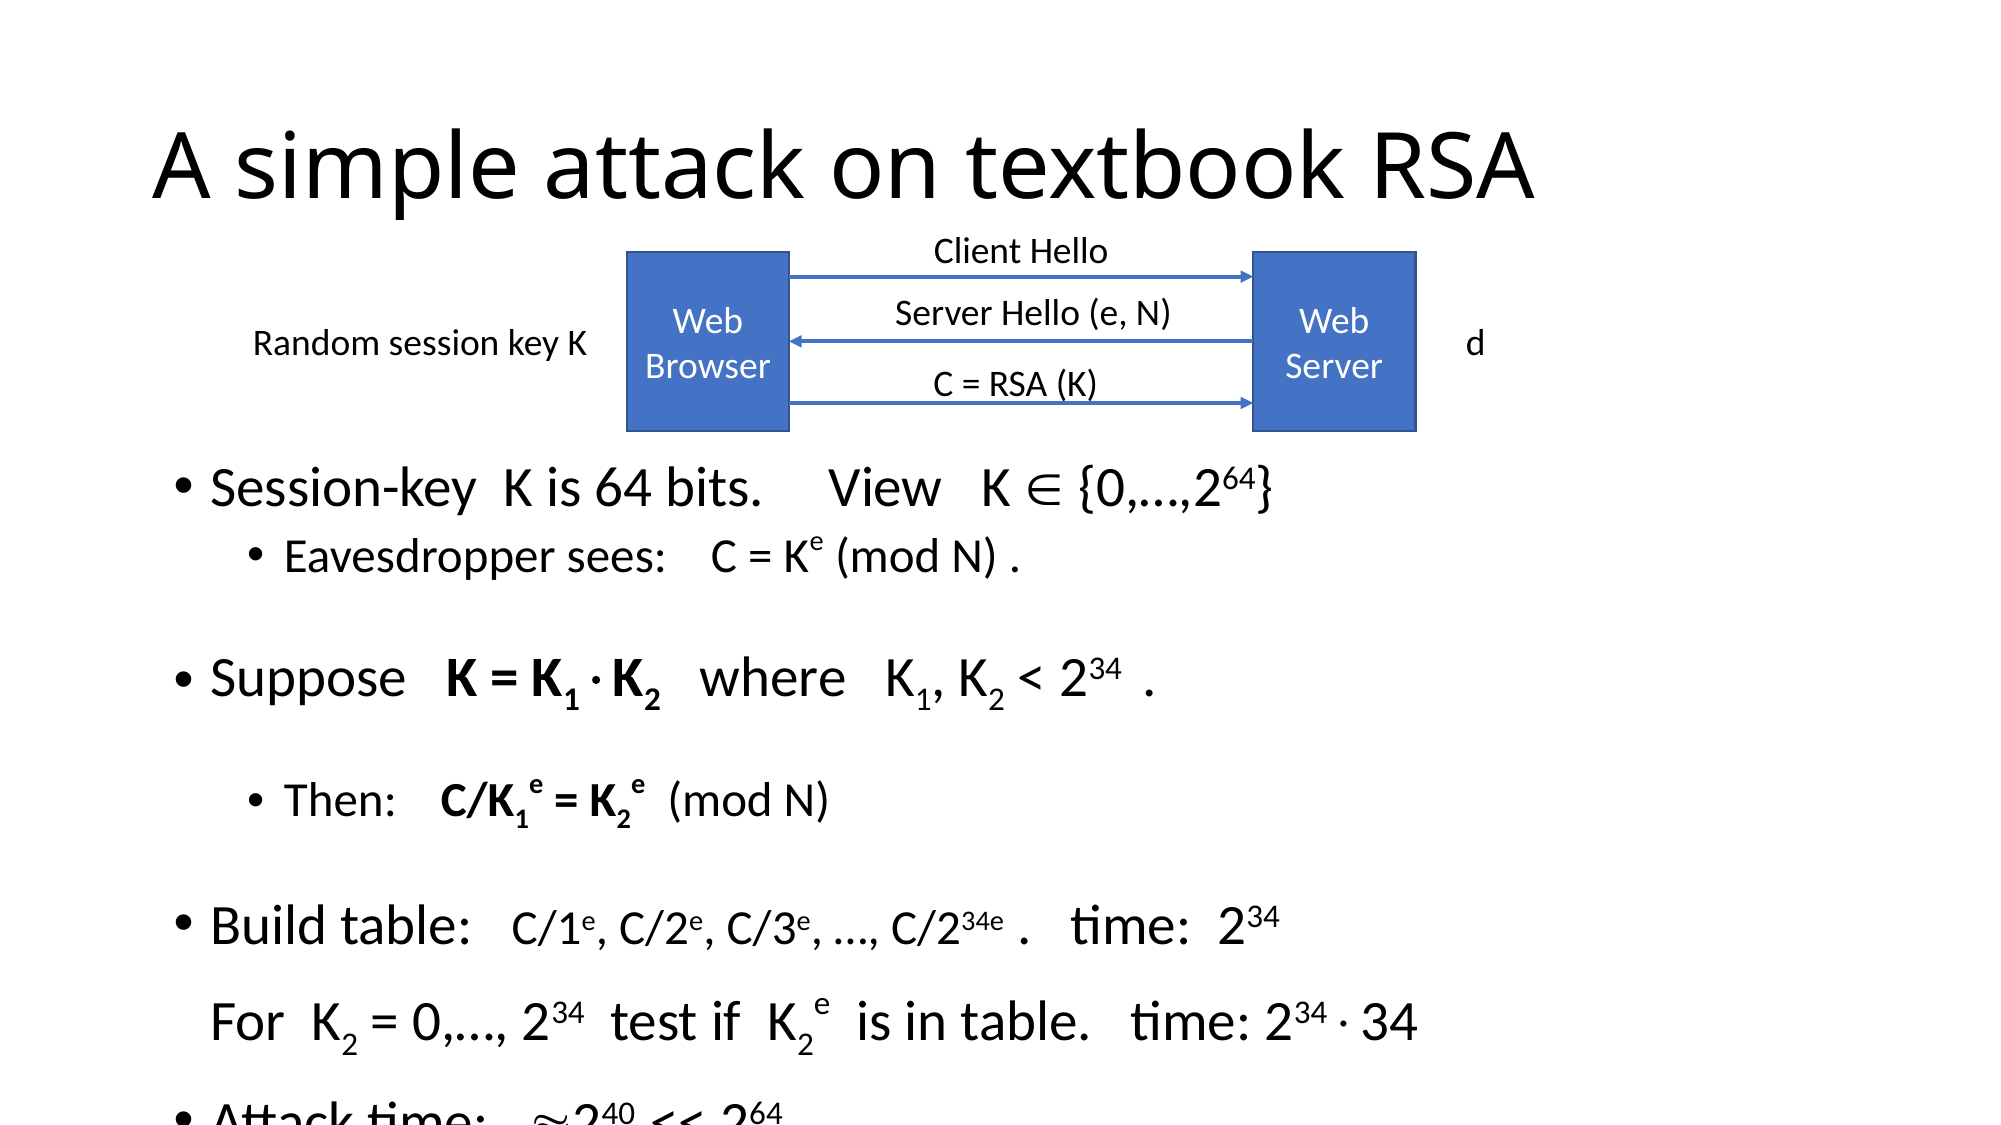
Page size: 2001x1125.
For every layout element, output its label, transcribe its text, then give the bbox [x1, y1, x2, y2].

title A simple attack on textbook RSA [137, 59, 1863, 278]
text_box C = RSA (K) [918, 403, 1114, 412]
text_box C = RSA (K) [918, 351, 1114, 402]
text_box Client Hello [918, 218, 1124, 276]
text_box Web Browser [626, 251, 790, 432]
text_box Web Server [1252, 251, 1417, 432]
text_box Random session key K [238, 310, 603, 371]
text_box Server Hello (e, N) [880, 280, 1187, 341]
list Session-key K is 64 bits. View K  {0,…,264} Eavesdropper sees: C = Ke (mod N) . Suppose K = K1K2 where K1, K2 < 234 . Then: C/K1e = K2e (mod N) Build table: C/1e, C/2e, C/3e, …, C/234e . time: 234 For K2 = 0,…, 234 test if K2e is in table. time: 23434 Attack time: 240 << 264 [158, 450, 1884, 1125]
text_box d [1451, 310, 1501, 371]
